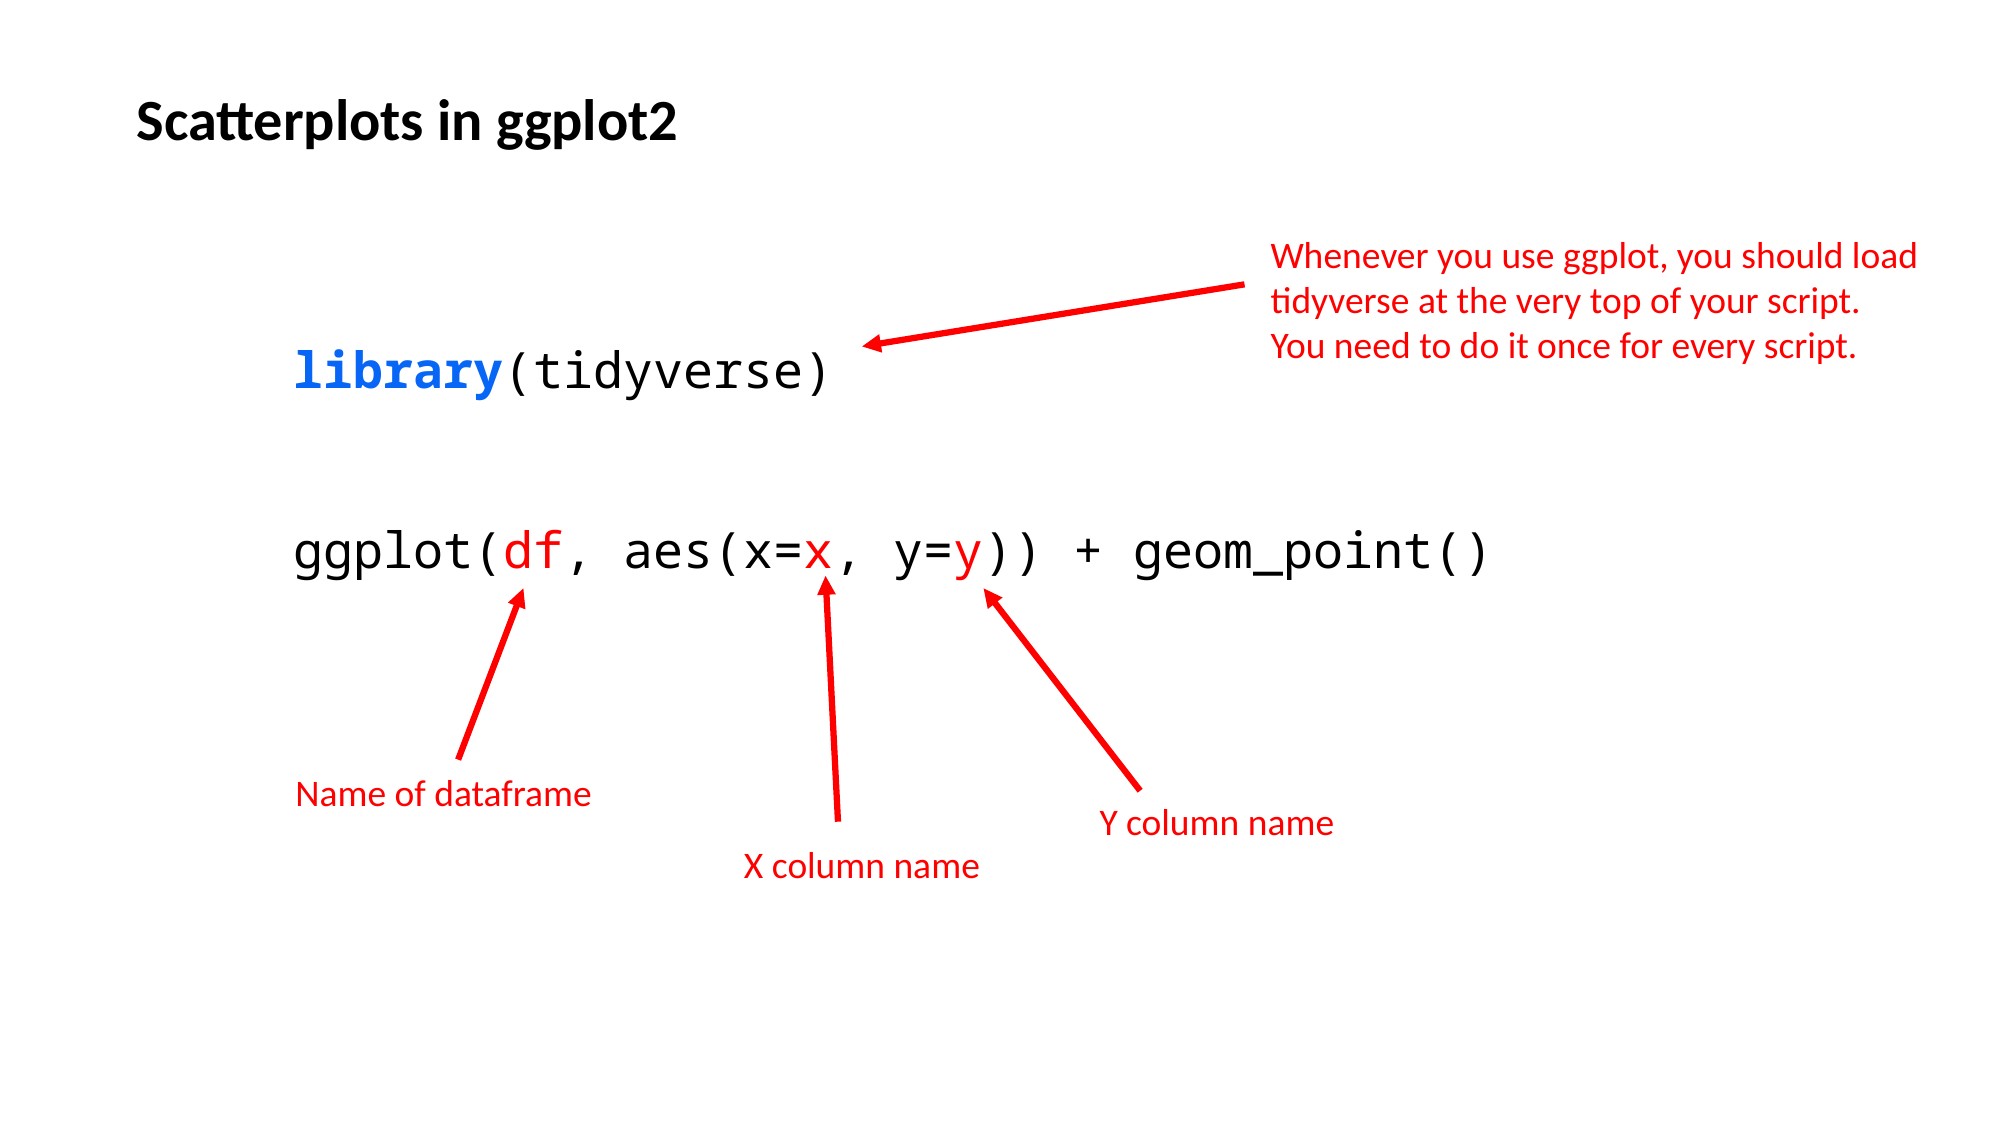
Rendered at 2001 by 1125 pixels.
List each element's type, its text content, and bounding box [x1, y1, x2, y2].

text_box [983, 588, 1141, 791]
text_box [825, 575, 838, 822]
text_box X column name [729, 833, 996, 894]
text_box library(tidyverse) ggplot(df, aes(x=x, y=y)) + geom_point() [278, 330, 1714, 586]
text_box Name of dataframe [280, 761, 608, 821]
text_box Scatterplots in ggplot2 [121, 75, 694, 160]
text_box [862, 284, 1245, 347]
text_box Whenever you use ggplot, you should load tidyverse at the very top of your script. You need to do it once for every script. [1255, 223, 1936, 374]
text_box Y column name [1084, 790, 1350, 851]
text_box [458, 588, 524, 760]
